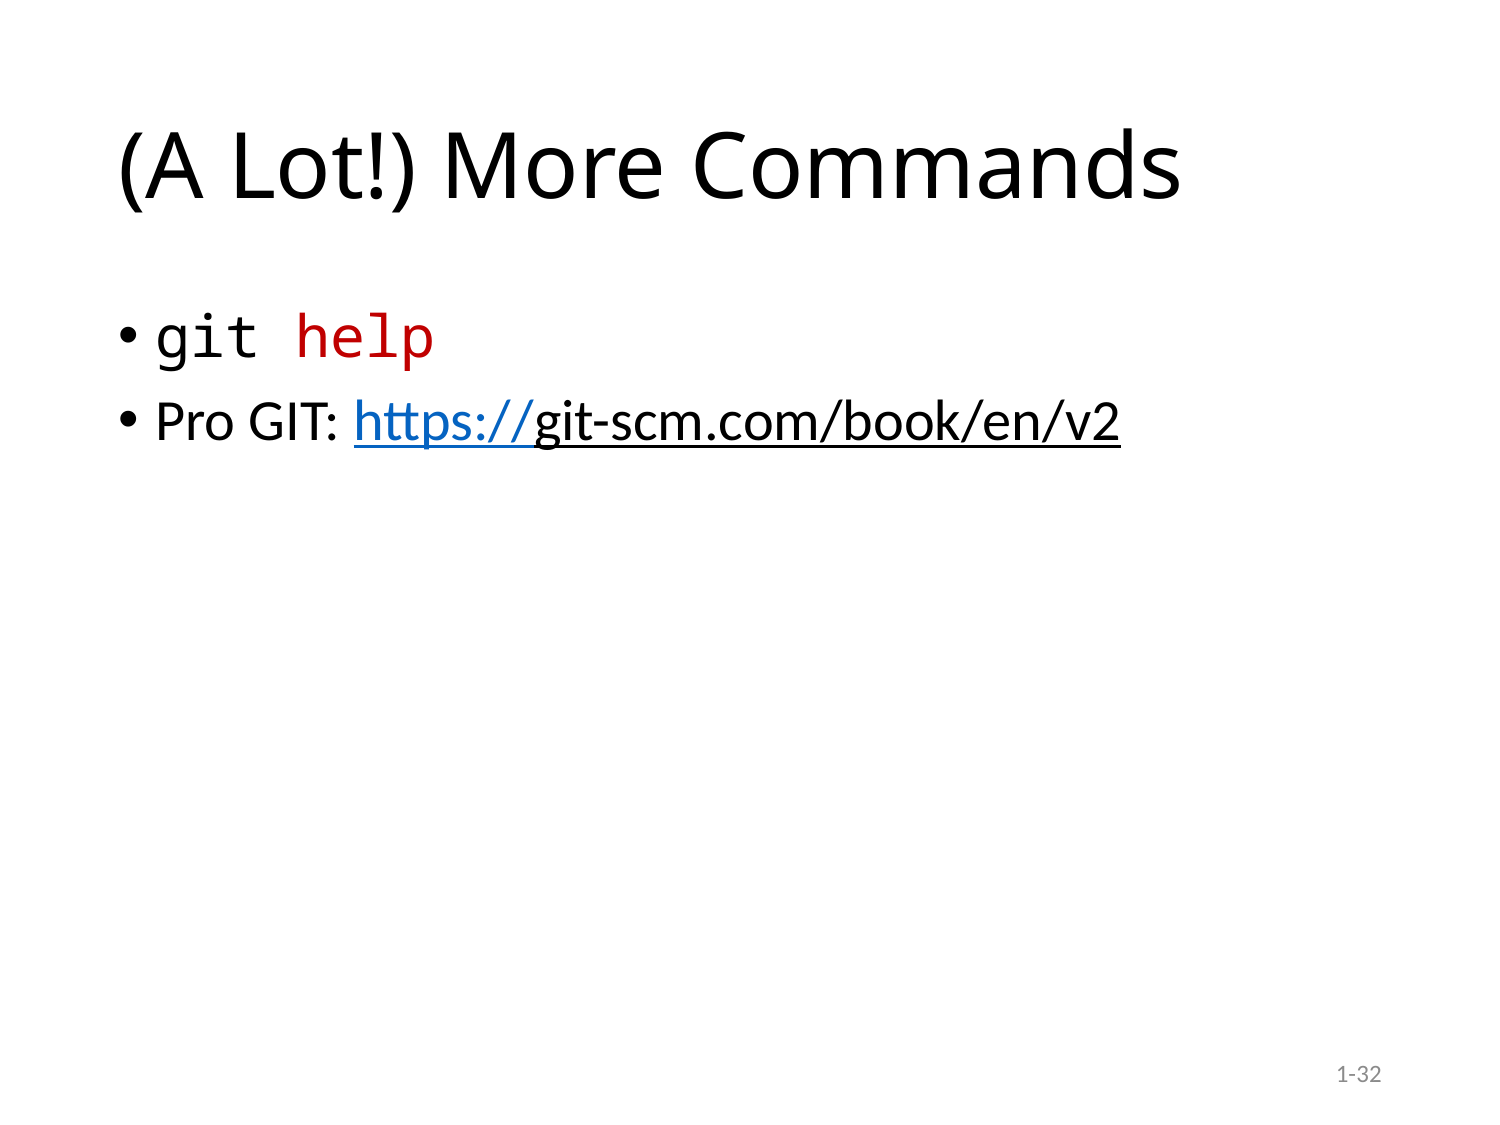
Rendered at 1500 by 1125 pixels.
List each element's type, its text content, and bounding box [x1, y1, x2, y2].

slide_number 1-32 [1059, 1042, 1397, 1103]
list git help Pro GIT: https://git-scm.com/book/en/v2 [103, 299, 1397, 1014]
title (A Lot!) More Commands [103, 59, 1397, 278]
